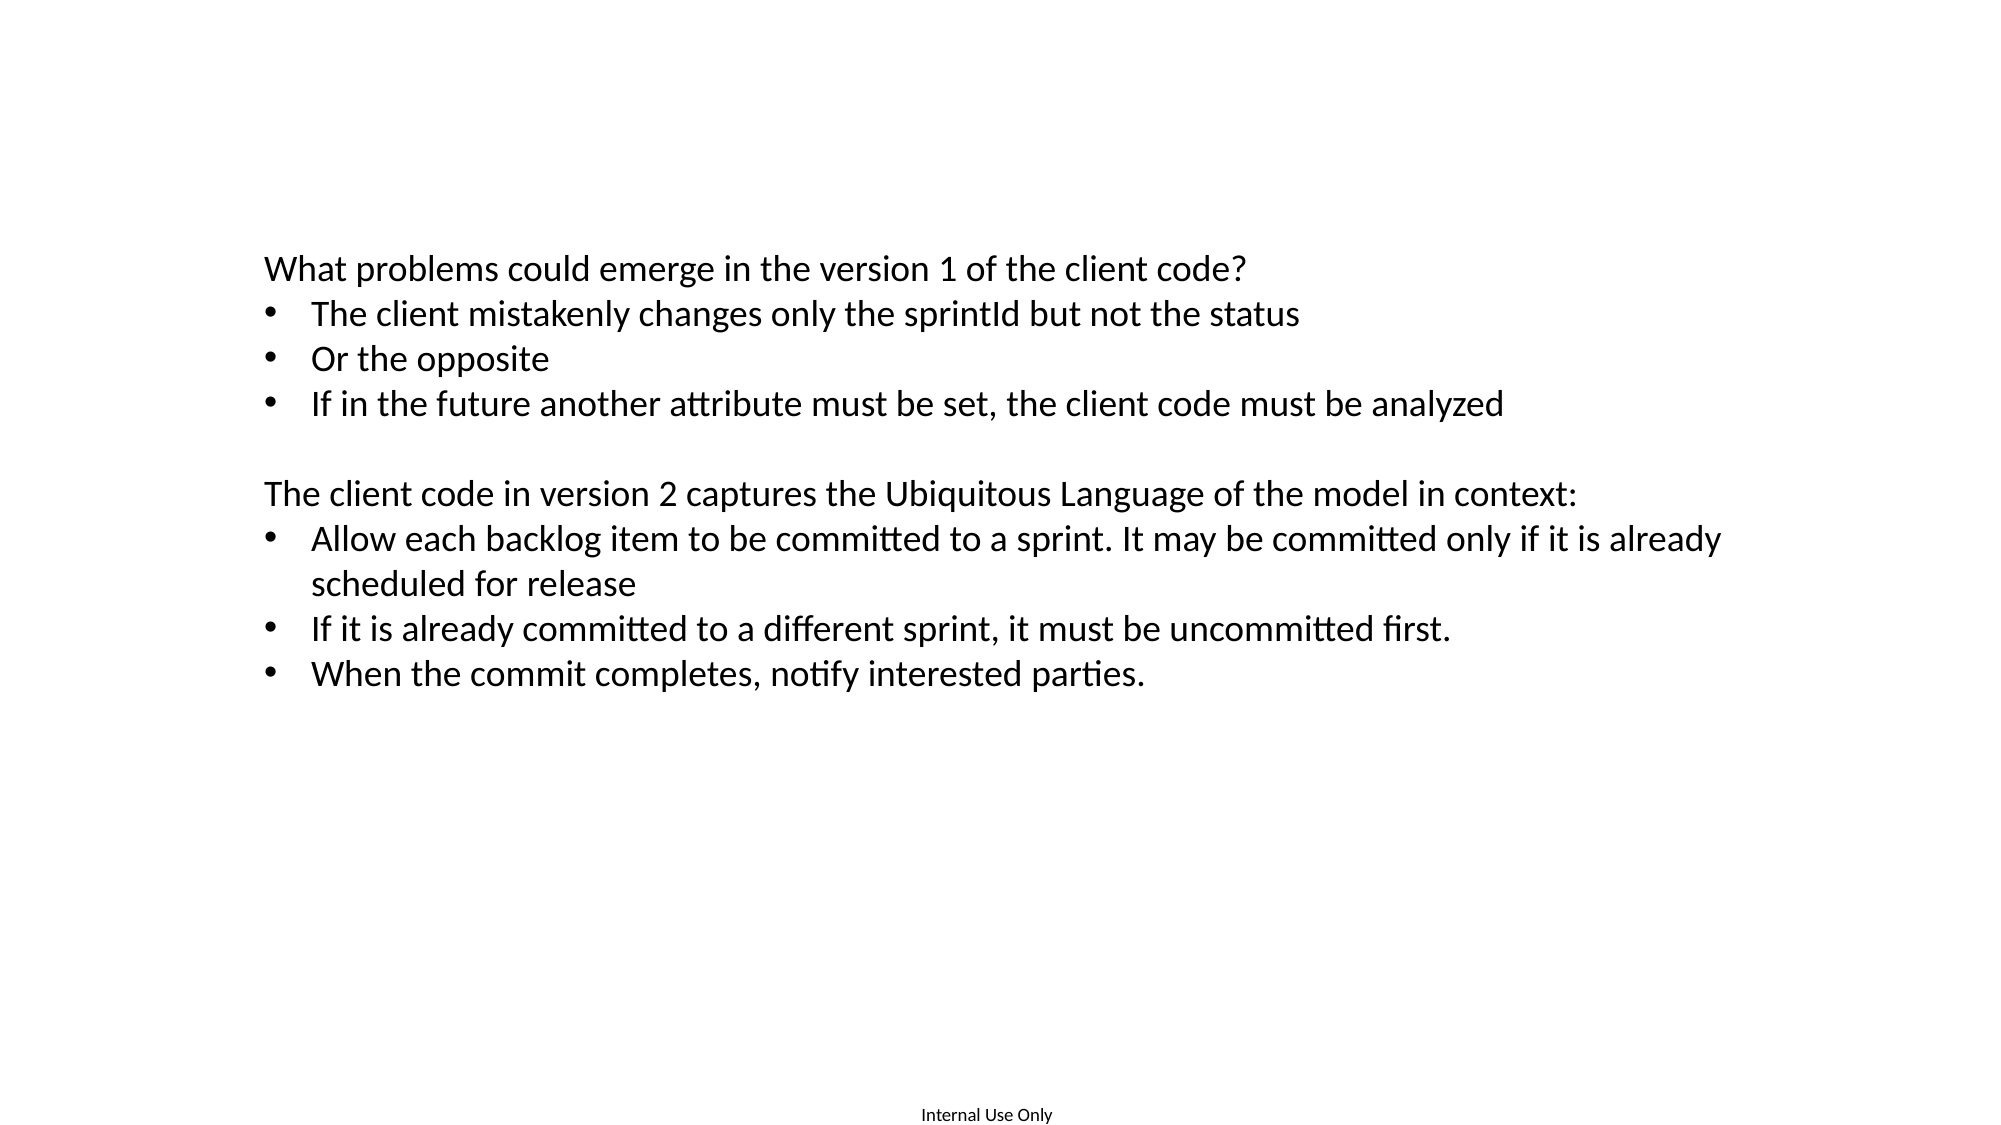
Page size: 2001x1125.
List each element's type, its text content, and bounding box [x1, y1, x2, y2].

text_box What problems could emerge in the version 1 of the client code? The client mistakenly changes only the sprintId but not the status Or the opposite If in the future another attribute must be set, the client code must be analyzed The client code in version 2 captures the Ubiquitous Language of the model in context: Allow each backlog item to be committed to a sprint. It may be committed only if it is already scheduled for release If it is already committed to a different sprint, it must be uncommitted first. When the commit completes, notify interested parties. [249, 236, 1751, 747]
